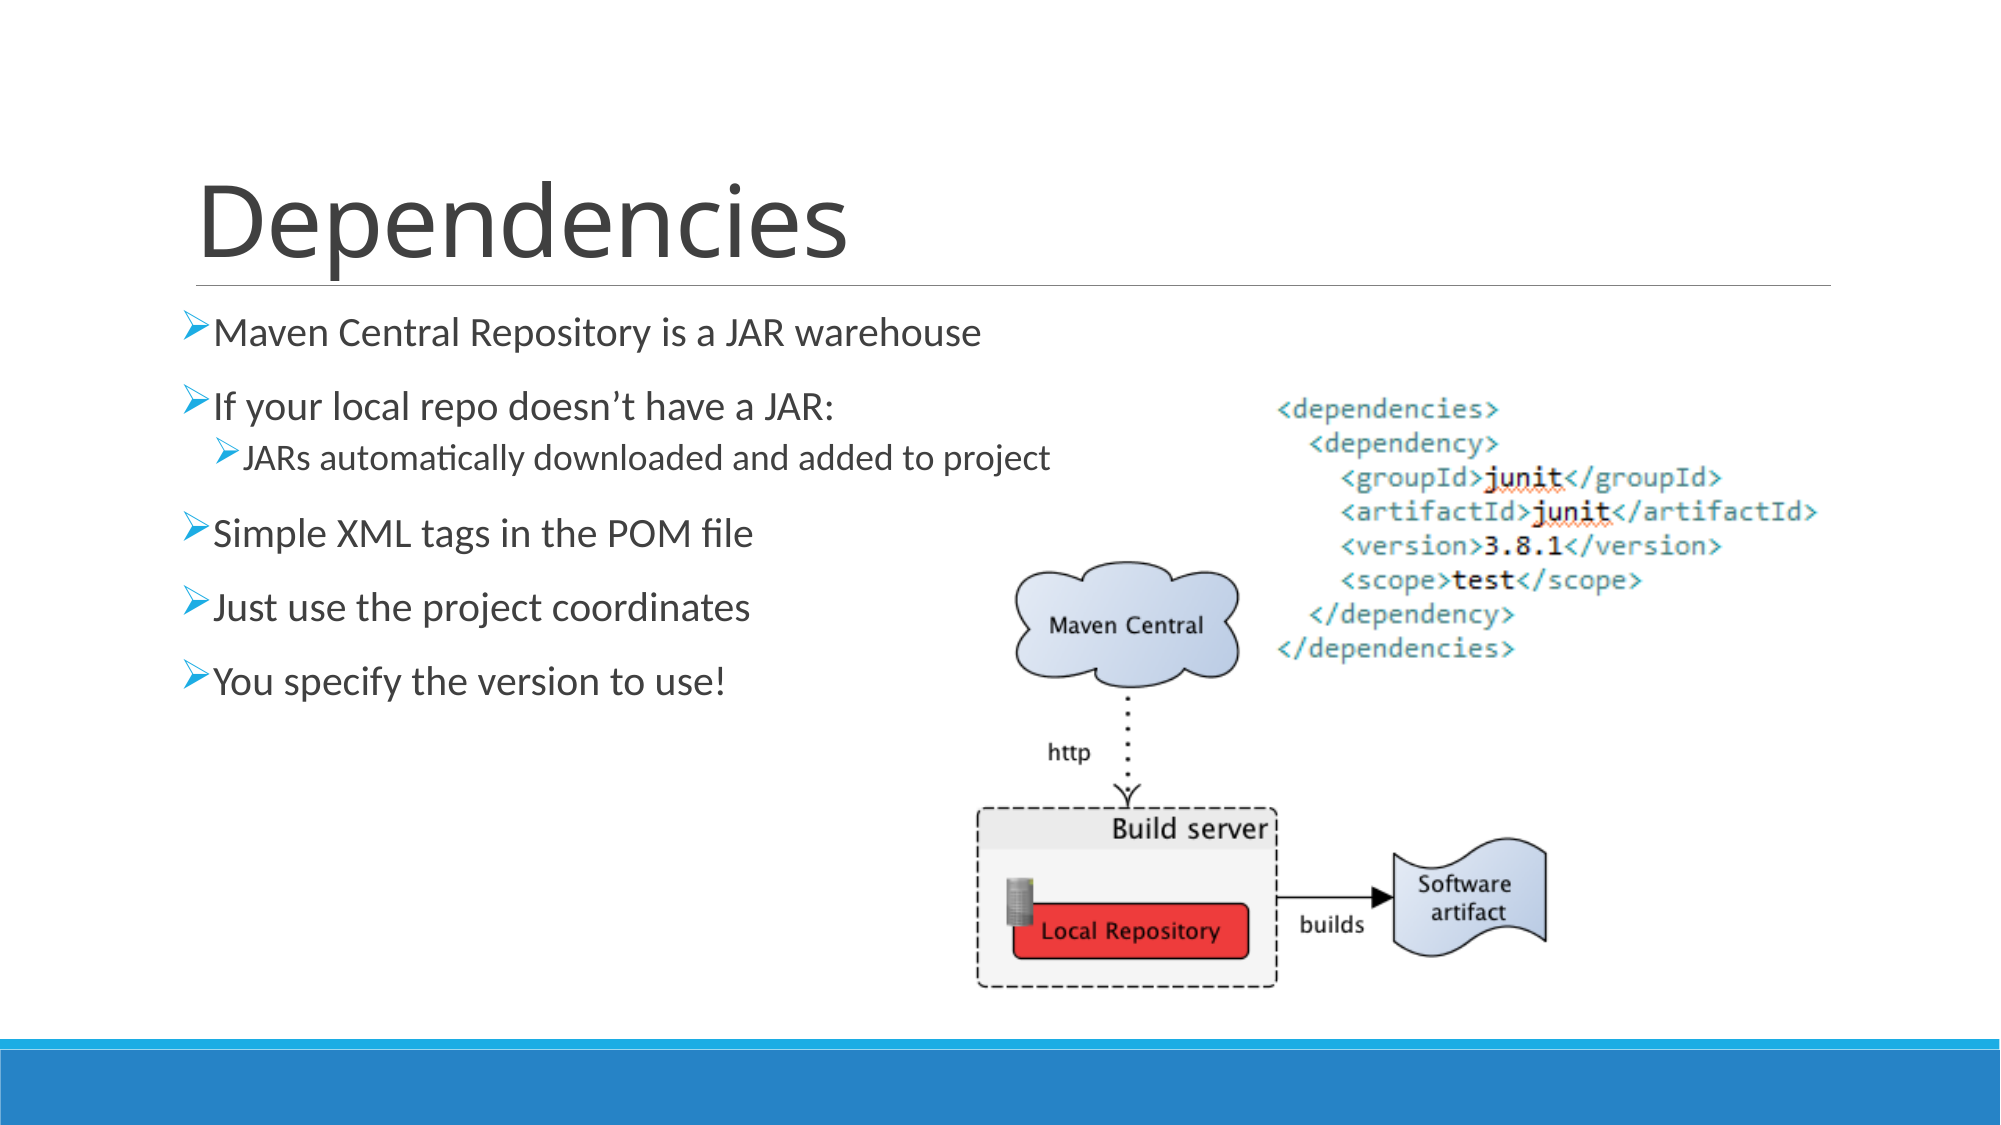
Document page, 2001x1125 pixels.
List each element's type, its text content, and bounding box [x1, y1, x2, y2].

title Dependencies [180, 47, 1830, 285]
list Maven Central Repository is a JAR warehouse If your local repo doesn’t have a JAR: JARs automatically downloaded and added to project Simple XML tags in the POM file Just use the project coordinates You specify the version to use! [180, 302, 1830, 963]
picture [948, 372, 1831, 1016]
